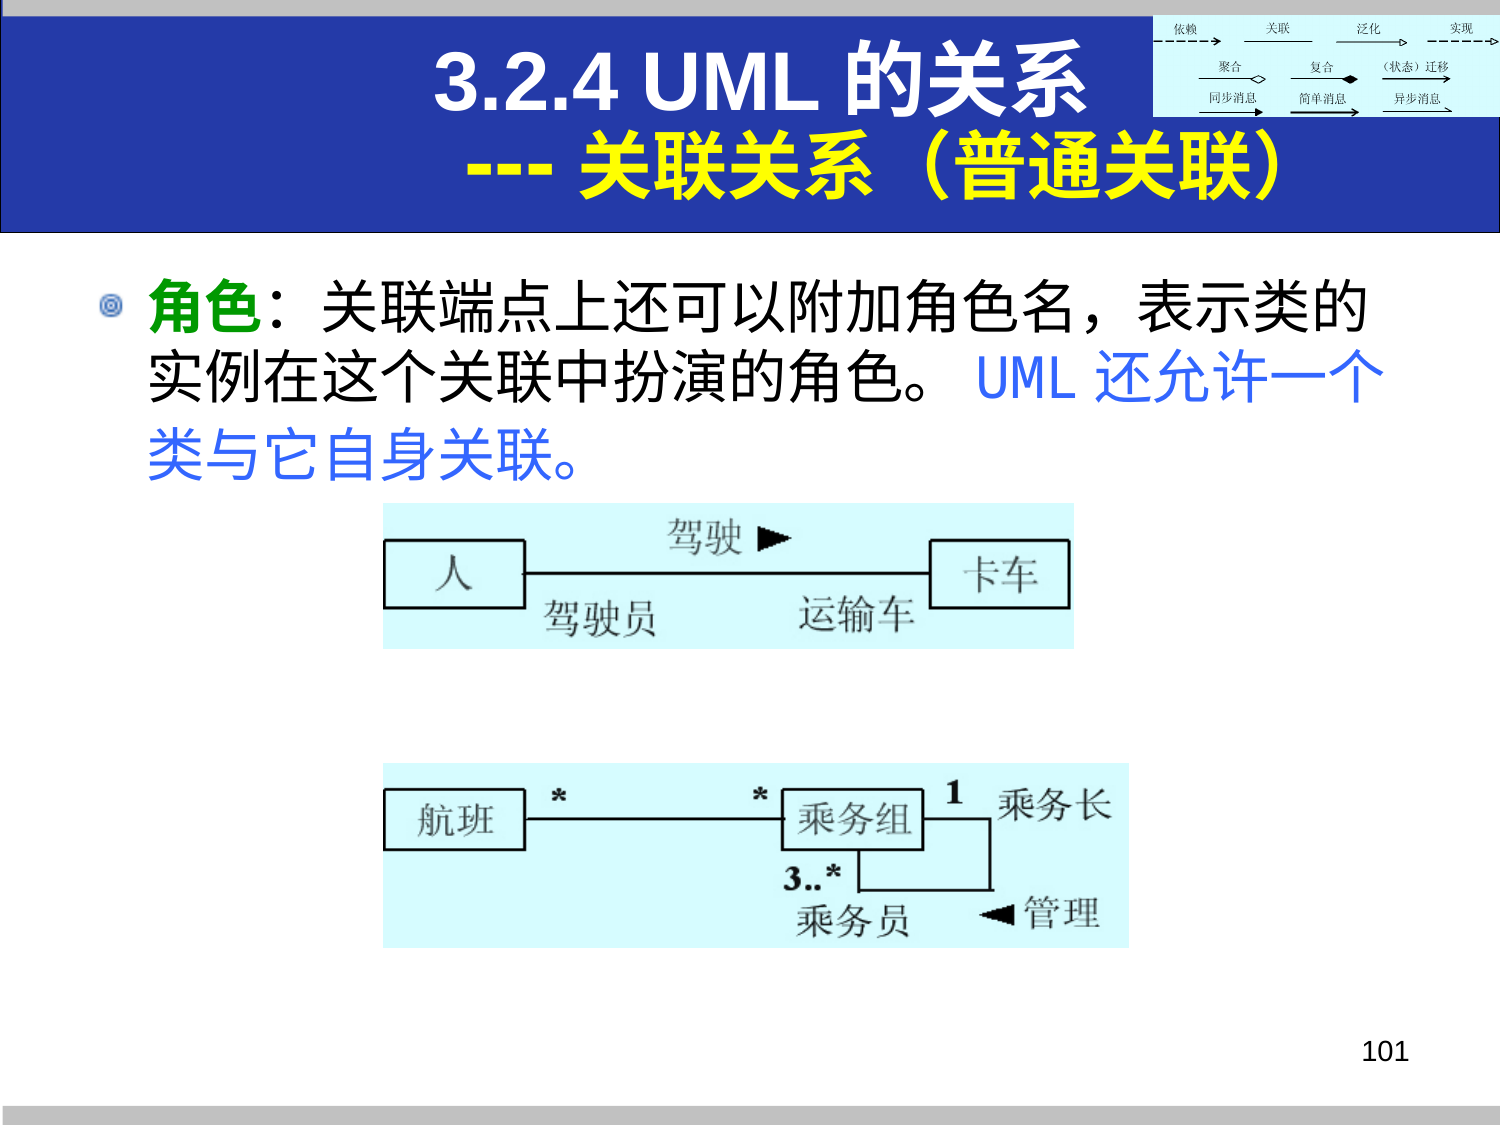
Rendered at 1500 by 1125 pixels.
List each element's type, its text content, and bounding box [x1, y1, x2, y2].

slide_number 101 [1074, 1024, 1426, 1103]
picture [1153, 14, 1500, 117]
picture [383, 503, 1074, 649]
picture [90, 284, 131, 326]
list 角色：关联端点上还可以附加角色名，表示类的实例在这个关联中扮演的角色。UML还允许一个类与它自身关联。 [74, 262, 1426, 1006]
text_box 3.2.4 UML的关系 ---关联关系（普通关联） [74, 34, 1425, 223]
picture [383, 762, 1129, 949]
